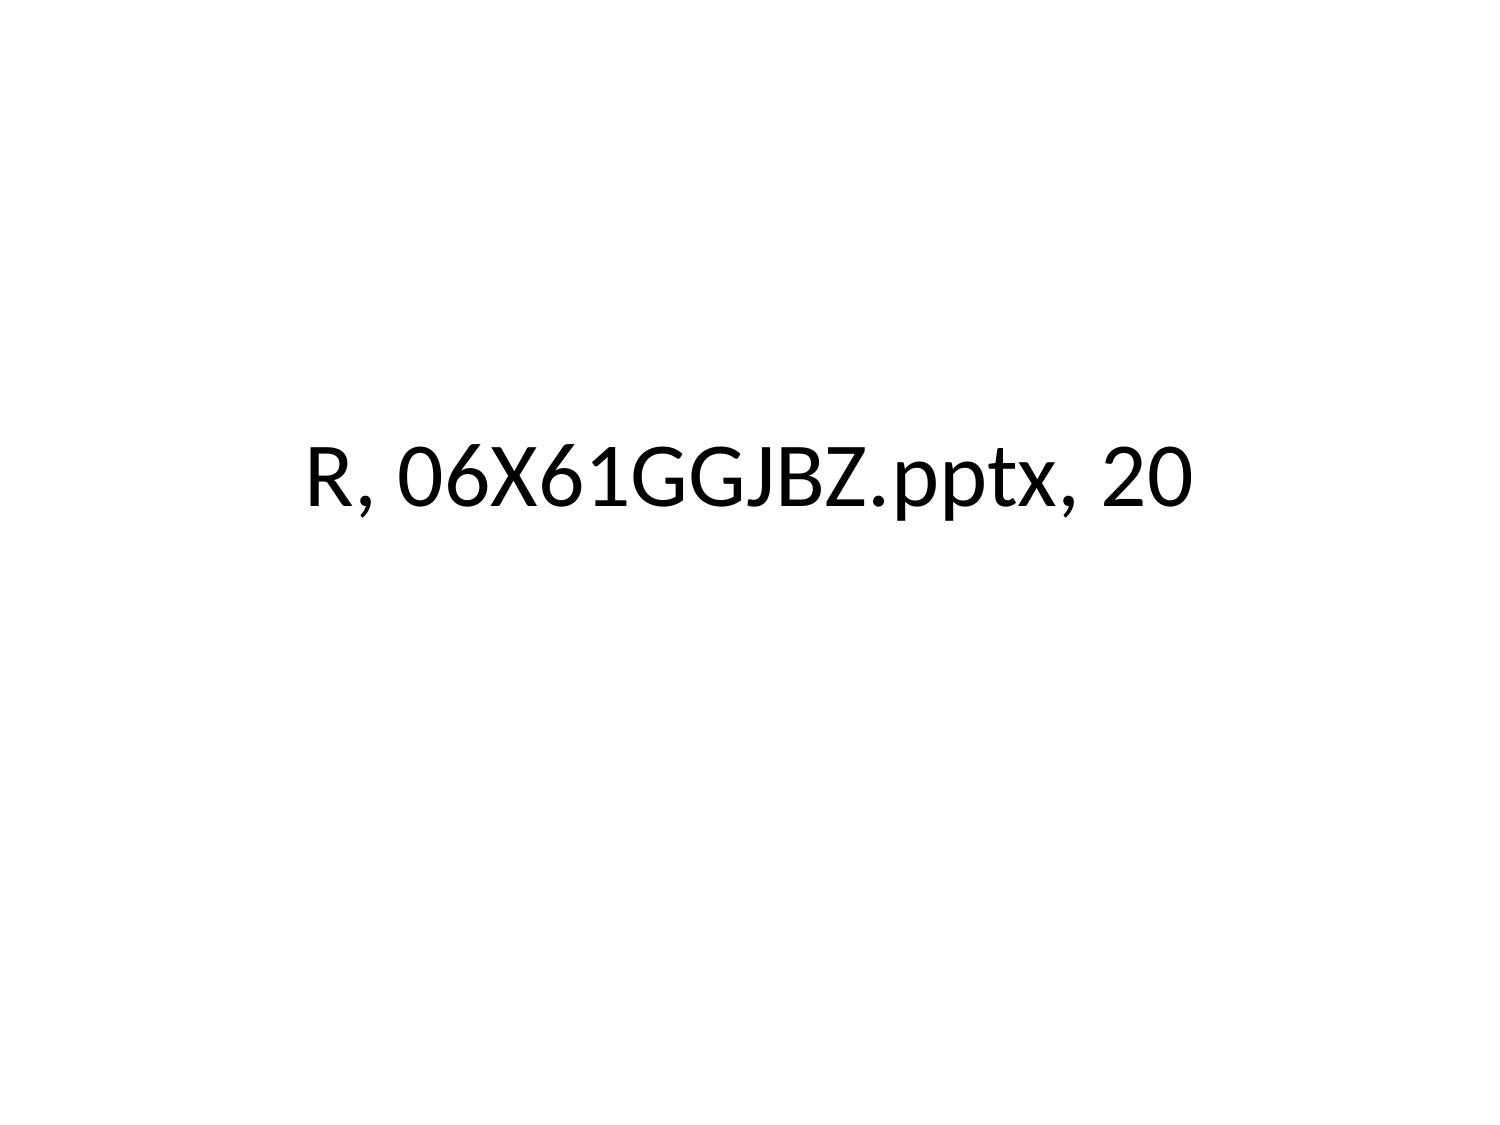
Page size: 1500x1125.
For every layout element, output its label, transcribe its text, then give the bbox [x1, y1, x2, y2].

title R, 06X61GGJBZ.pptx, 20 [112, 349, 1388, 591]
